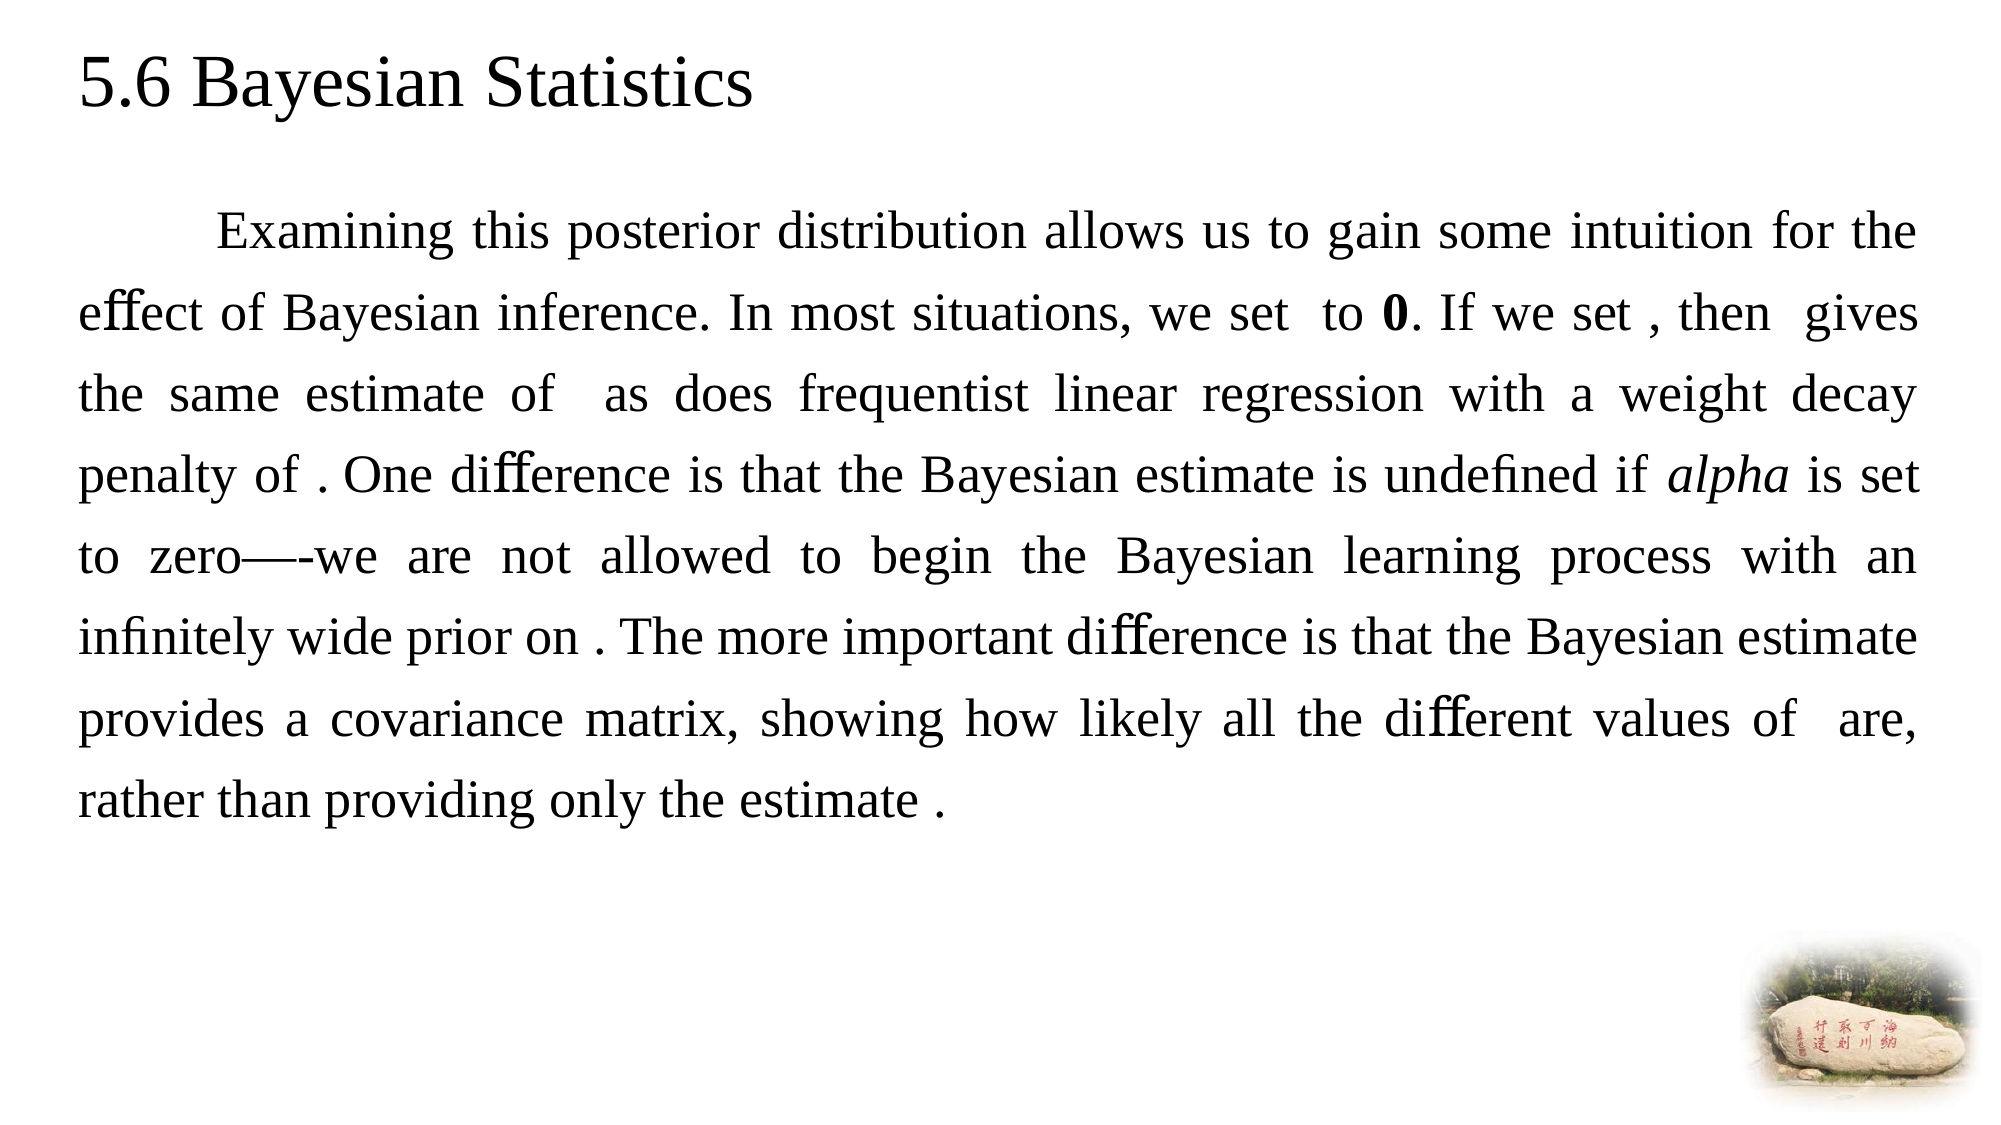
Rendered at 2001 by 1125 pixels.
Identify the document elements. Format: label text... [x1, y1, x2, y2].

picture [1740, 927, 1985, 1112]
title 5.6 Bayesian Statistics [63, 21, 1936, 142]
